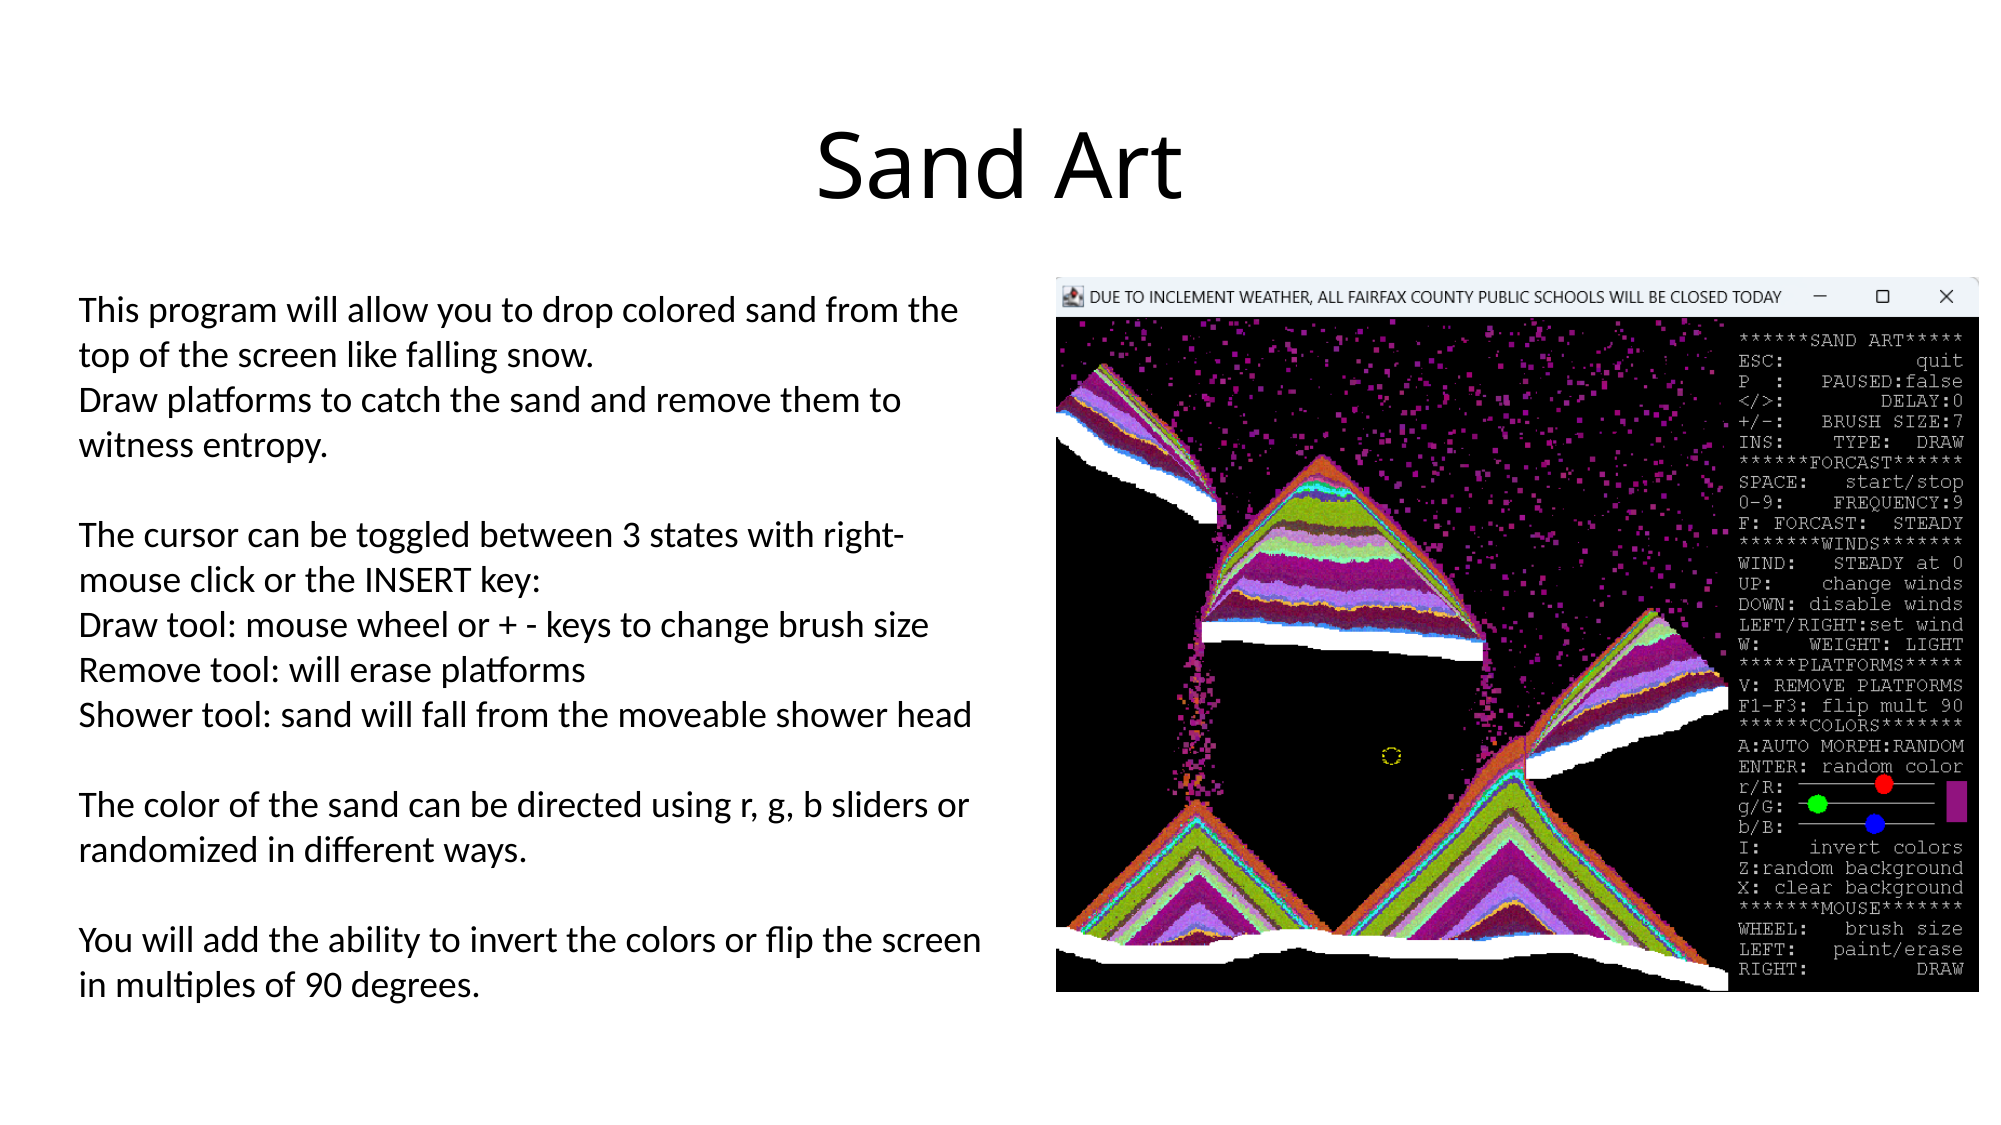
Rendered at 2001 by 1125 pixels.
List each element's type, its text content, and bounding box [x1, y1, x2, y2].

text_box This program will allow you to drop colored sand from the top of the screen like falling snow. Draw platforms to catch the sand and remove them to witness entropy. The cursor can be toggled between 3 states with right-mouse click or the INSERT key: Draw tool: mouse wheel or + - keys to change brush size Remove tool: will erase platforms Shower tool: sand will fall from the moveable shower head The color of the sand can be directed using r, g, b sliders or randomized in different ways. You will add the ability to invert the colors or flip the screen in multiples of 90 degrees. [63, 277, 1023, 1012]
title Sand Art [137, 59, 1863, 278]
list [1056, 277, 1979, 992]
